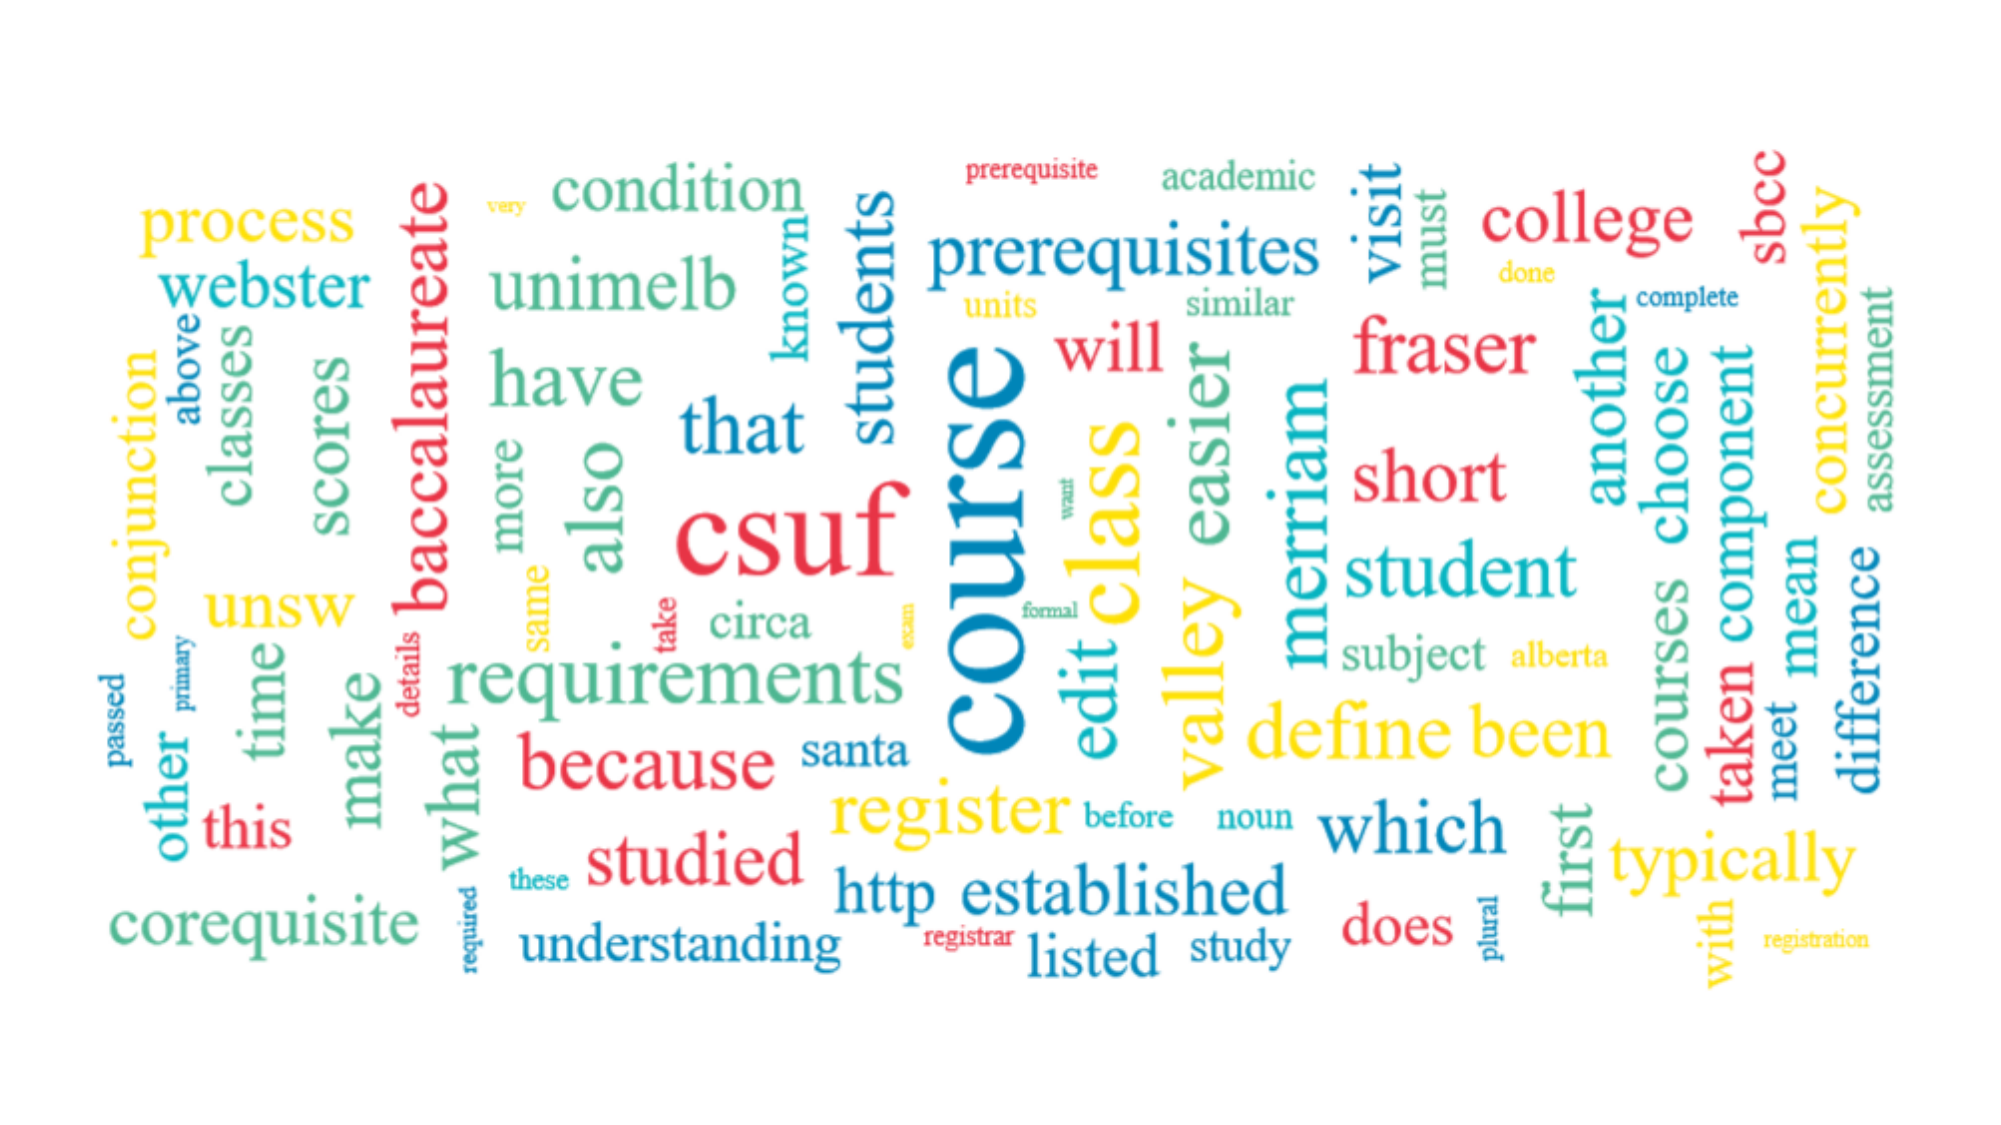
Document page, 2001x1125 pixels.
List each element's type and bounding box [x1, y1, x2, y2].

picture [80, 118, 1974, 1007]
